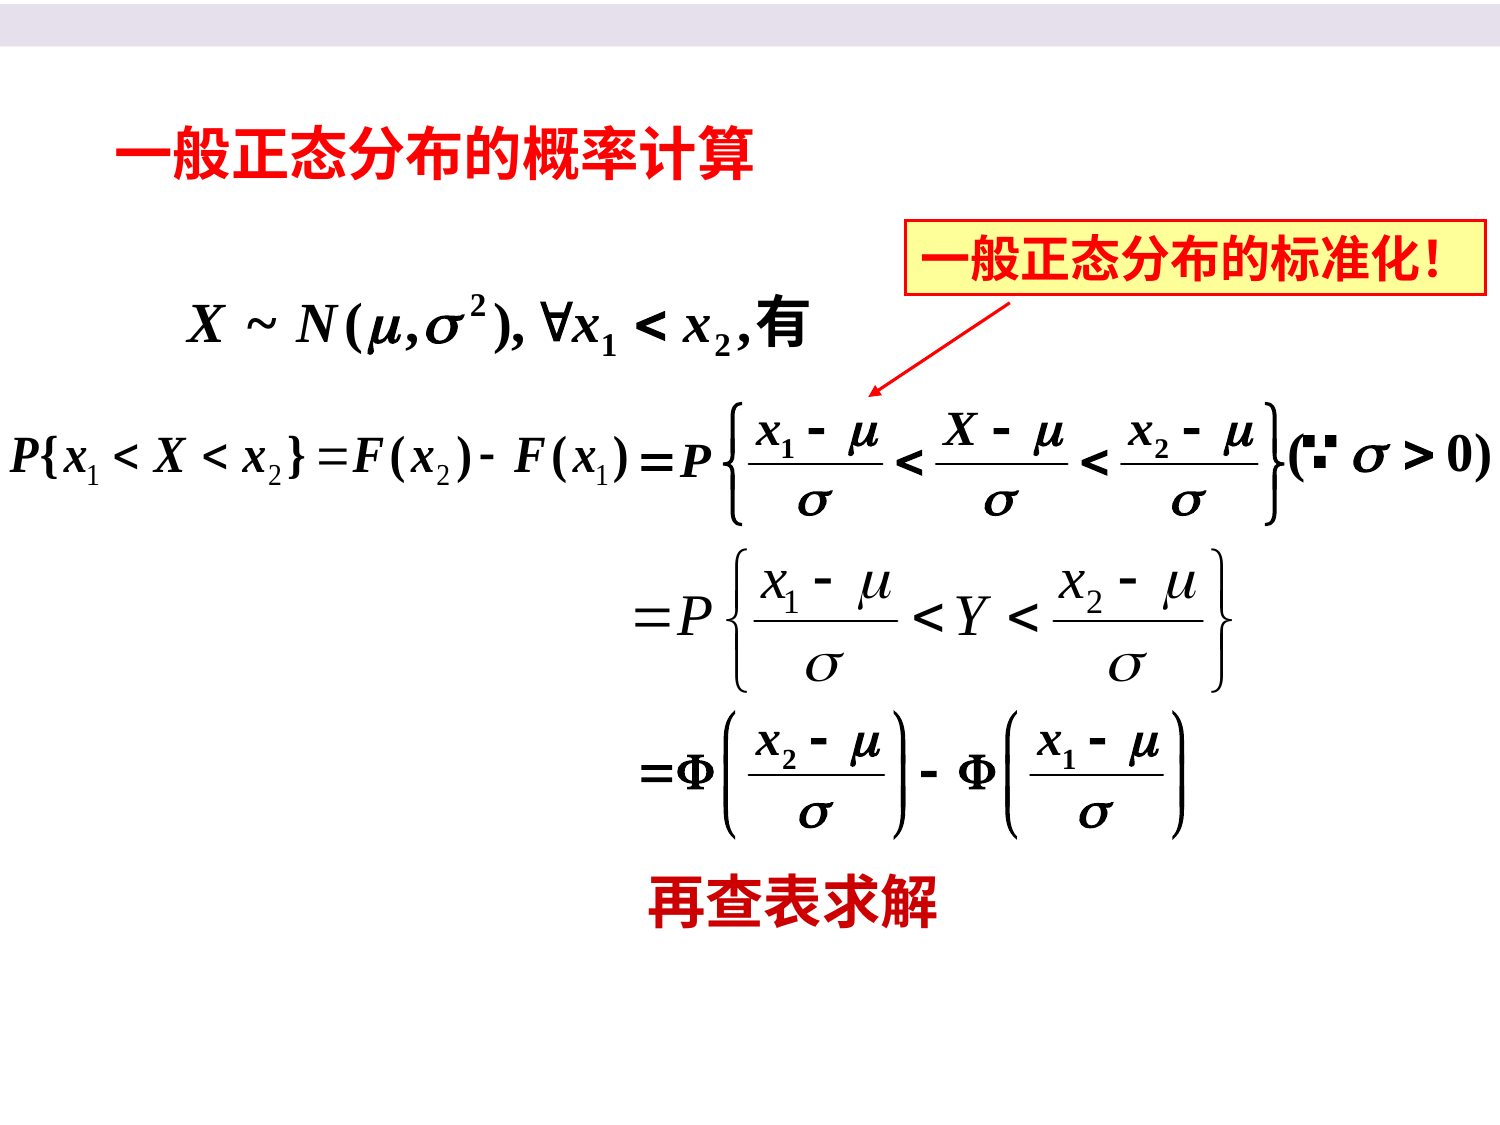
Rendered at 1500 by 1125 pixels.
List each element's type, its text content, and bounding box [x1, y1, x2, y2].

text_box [0, 419, 626, 495]
text_box 一般正态分布的概率计算 [99, 109, 913, 195]
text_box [1281, 420, 1500, 495]
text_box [620, 537, 1246, 705]
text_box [867, 219, 1488, 398]
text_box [631, 395, 1293, 532]
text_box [631, 713, 1195, 845]
text_box 再查表求解 [632, 858, 954, 943]
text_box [174, 280, 838, 367]
